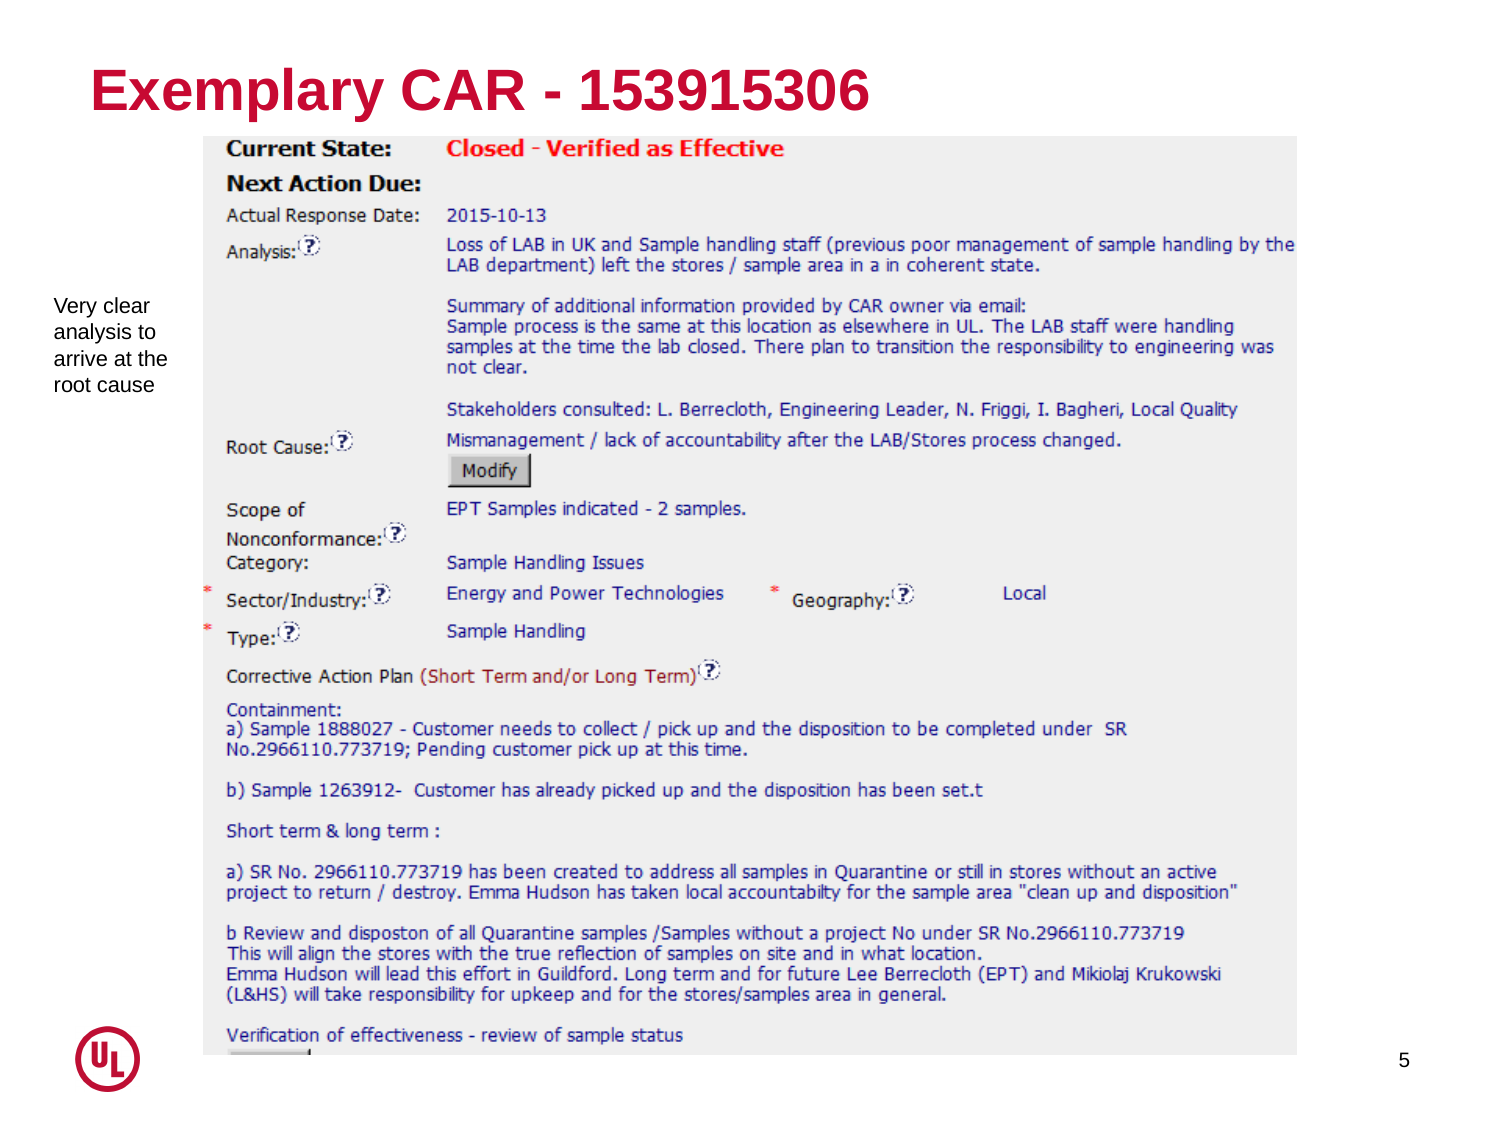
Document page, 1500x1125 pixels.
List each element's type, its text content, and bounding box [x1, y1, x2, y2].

title Exemplary CAR - 153915306 [75, 45, 1425, 233]
picture [75, 1026, 140, 1092]
slide_number 5 [1319, 1029, 1425, 1090]
picture [202, 136, 1298, 1055]
text_box Very clear analysis to arrive at the root cause [39, 284, 193, 404]
